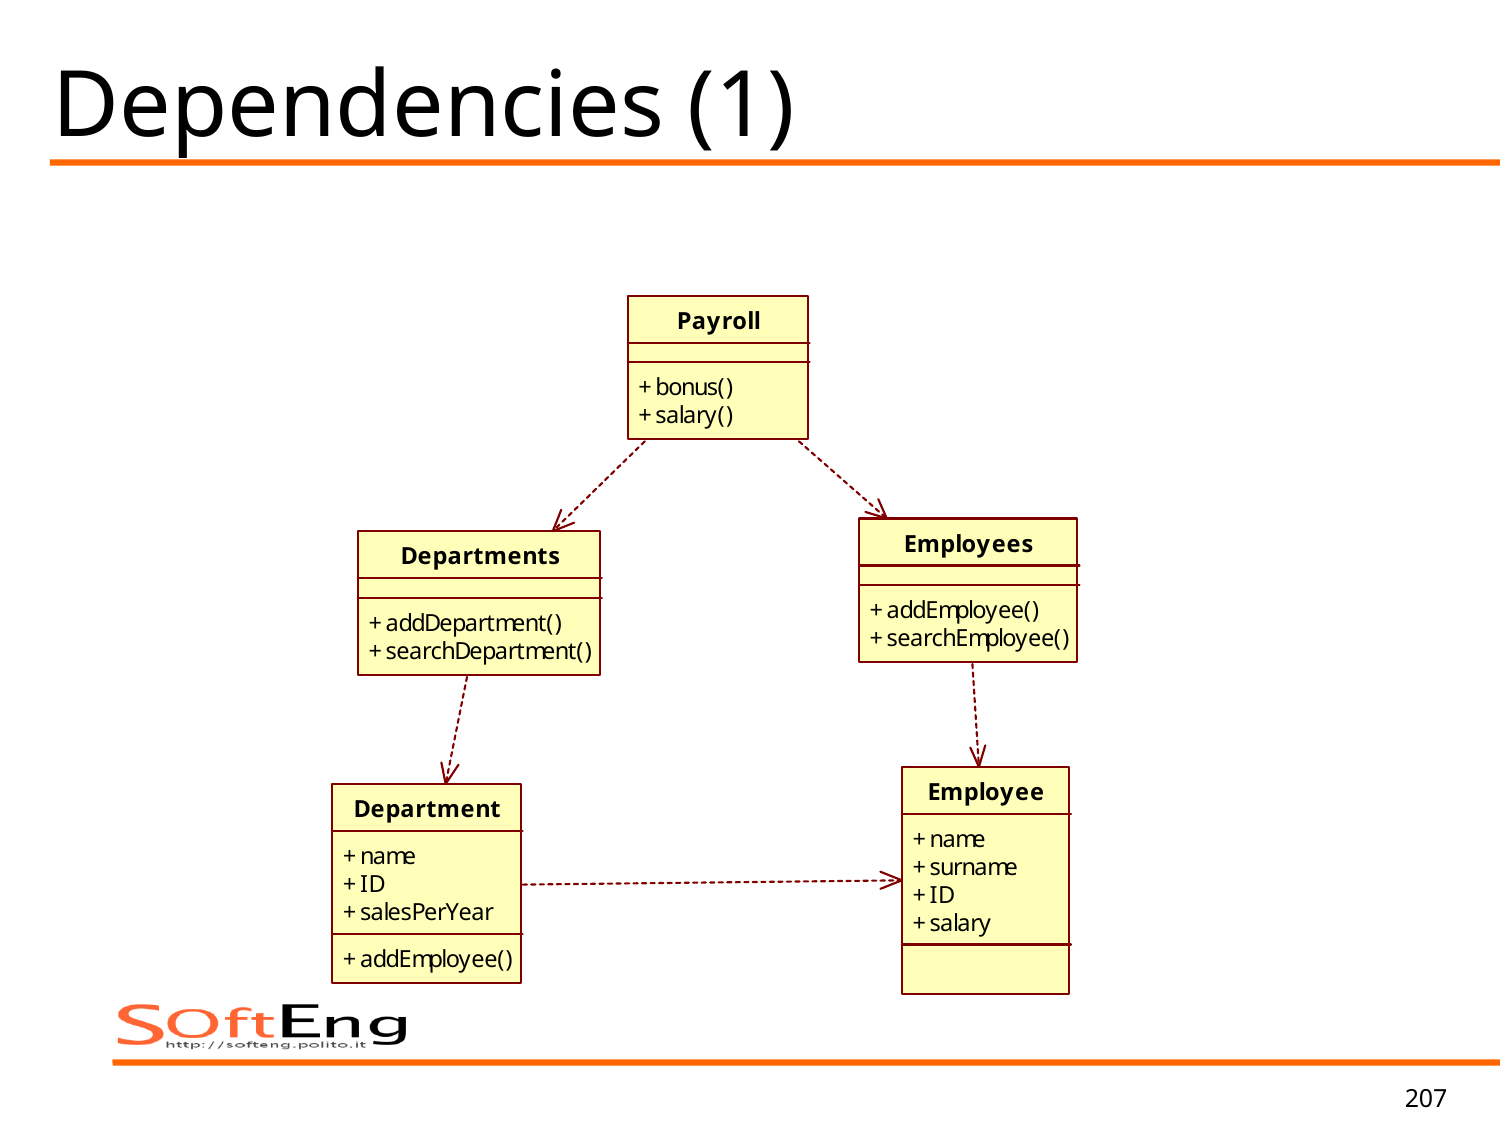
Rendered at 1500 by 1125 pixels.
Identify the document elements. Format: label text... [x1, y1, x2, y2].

picture [112, 252, 1123, 1056]
title Dependencies (1) [37, 24, 1450, 175]
slide_number 207 [1237, 1074, 1463, 1125]
